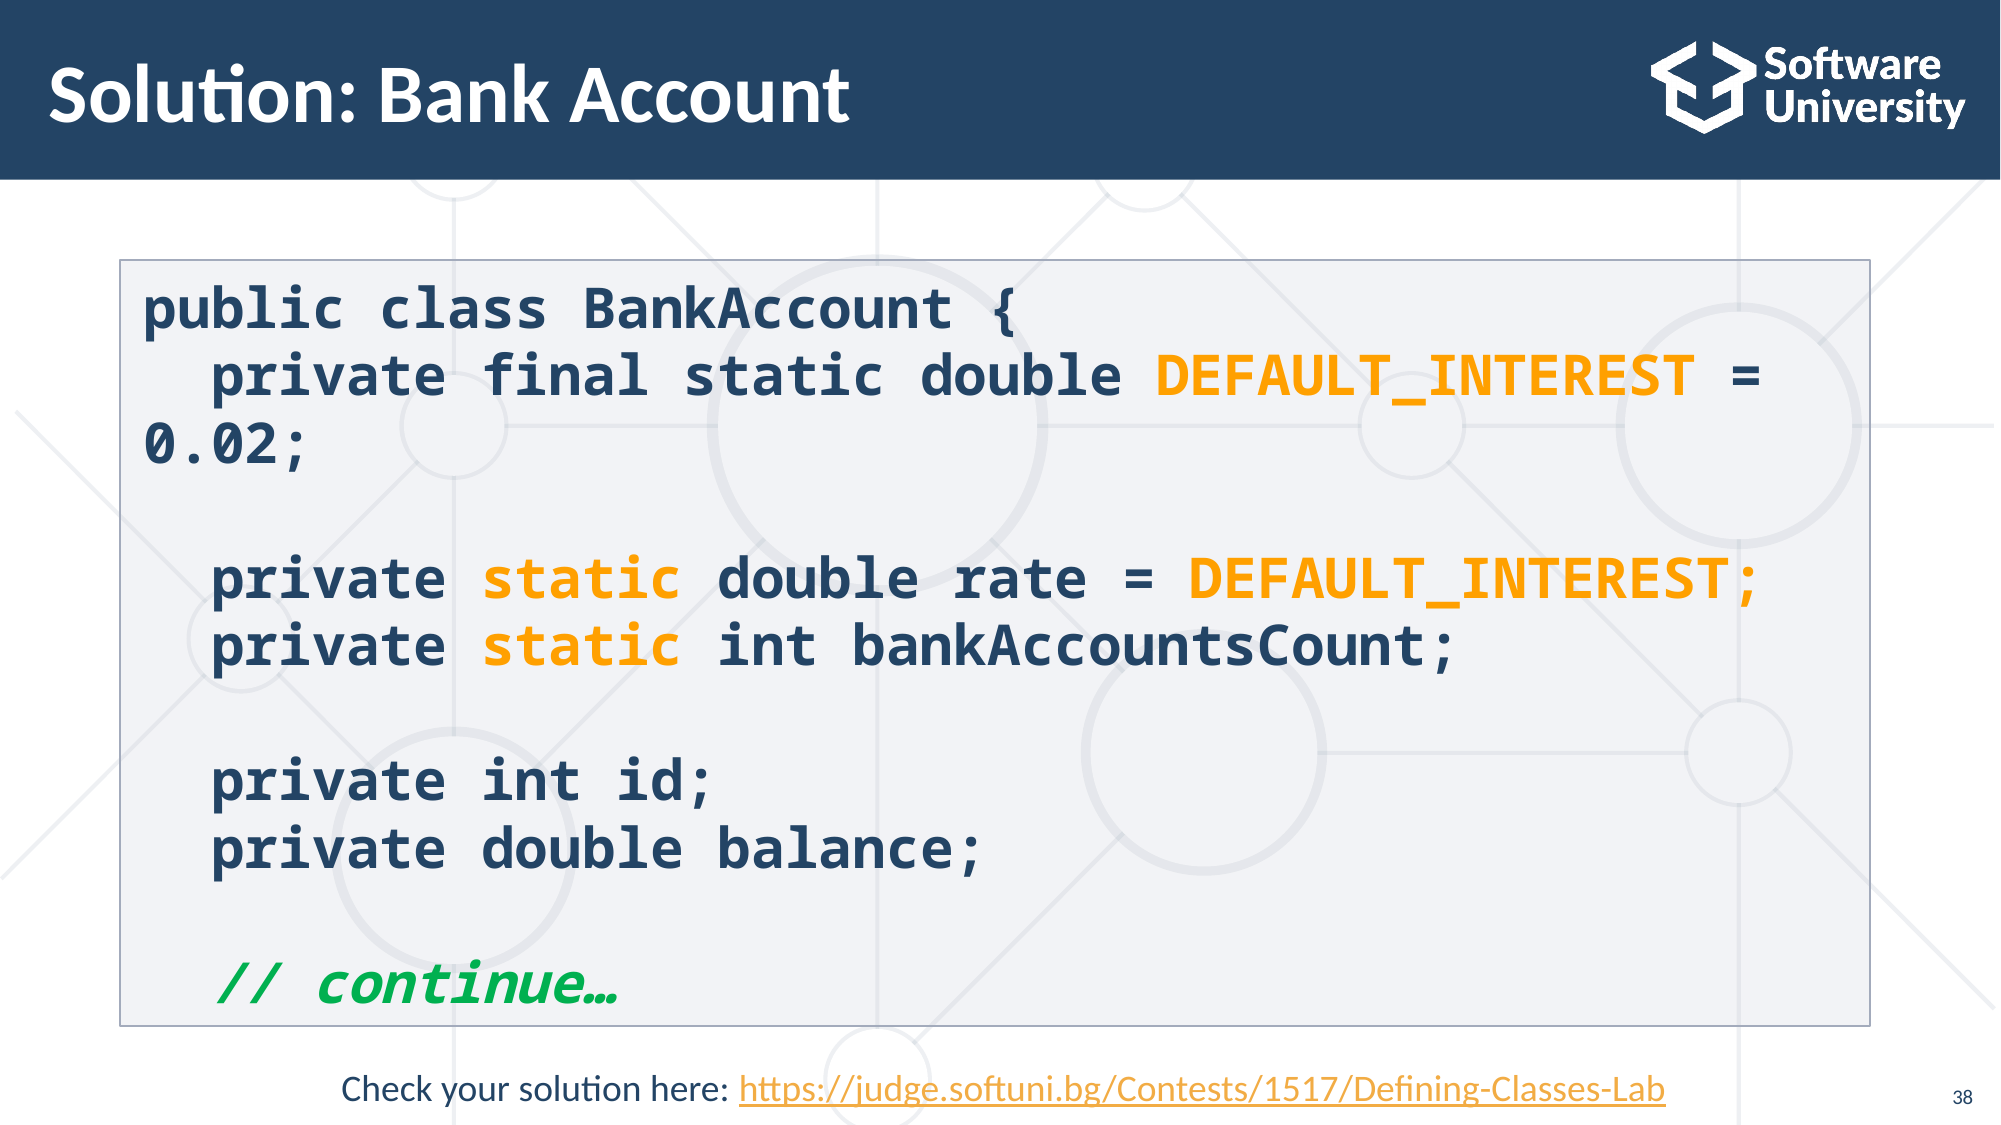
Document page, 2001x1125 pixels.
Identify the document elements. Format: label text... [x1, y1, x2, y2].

text_box public class BankAccount { private final static double DEFAULT_INTEREST = 0.02; private static double rate = DEFAULT_INTEREST; private static int bankAccountsCount; private int id; private double balance; // continue… [119, 260, 1870, 1027]
text_box Check your solution here: https://judge.softuni.bg/Contests/1517/Defining-Classes-Lab [135, 1057, 1873, 1117]
slide_number 38 [1927, 1067, 1989, 1117]
picture [1651, 41, 1966, 134]
title Solution: Bank Account [31, 16, 1625, 162]
